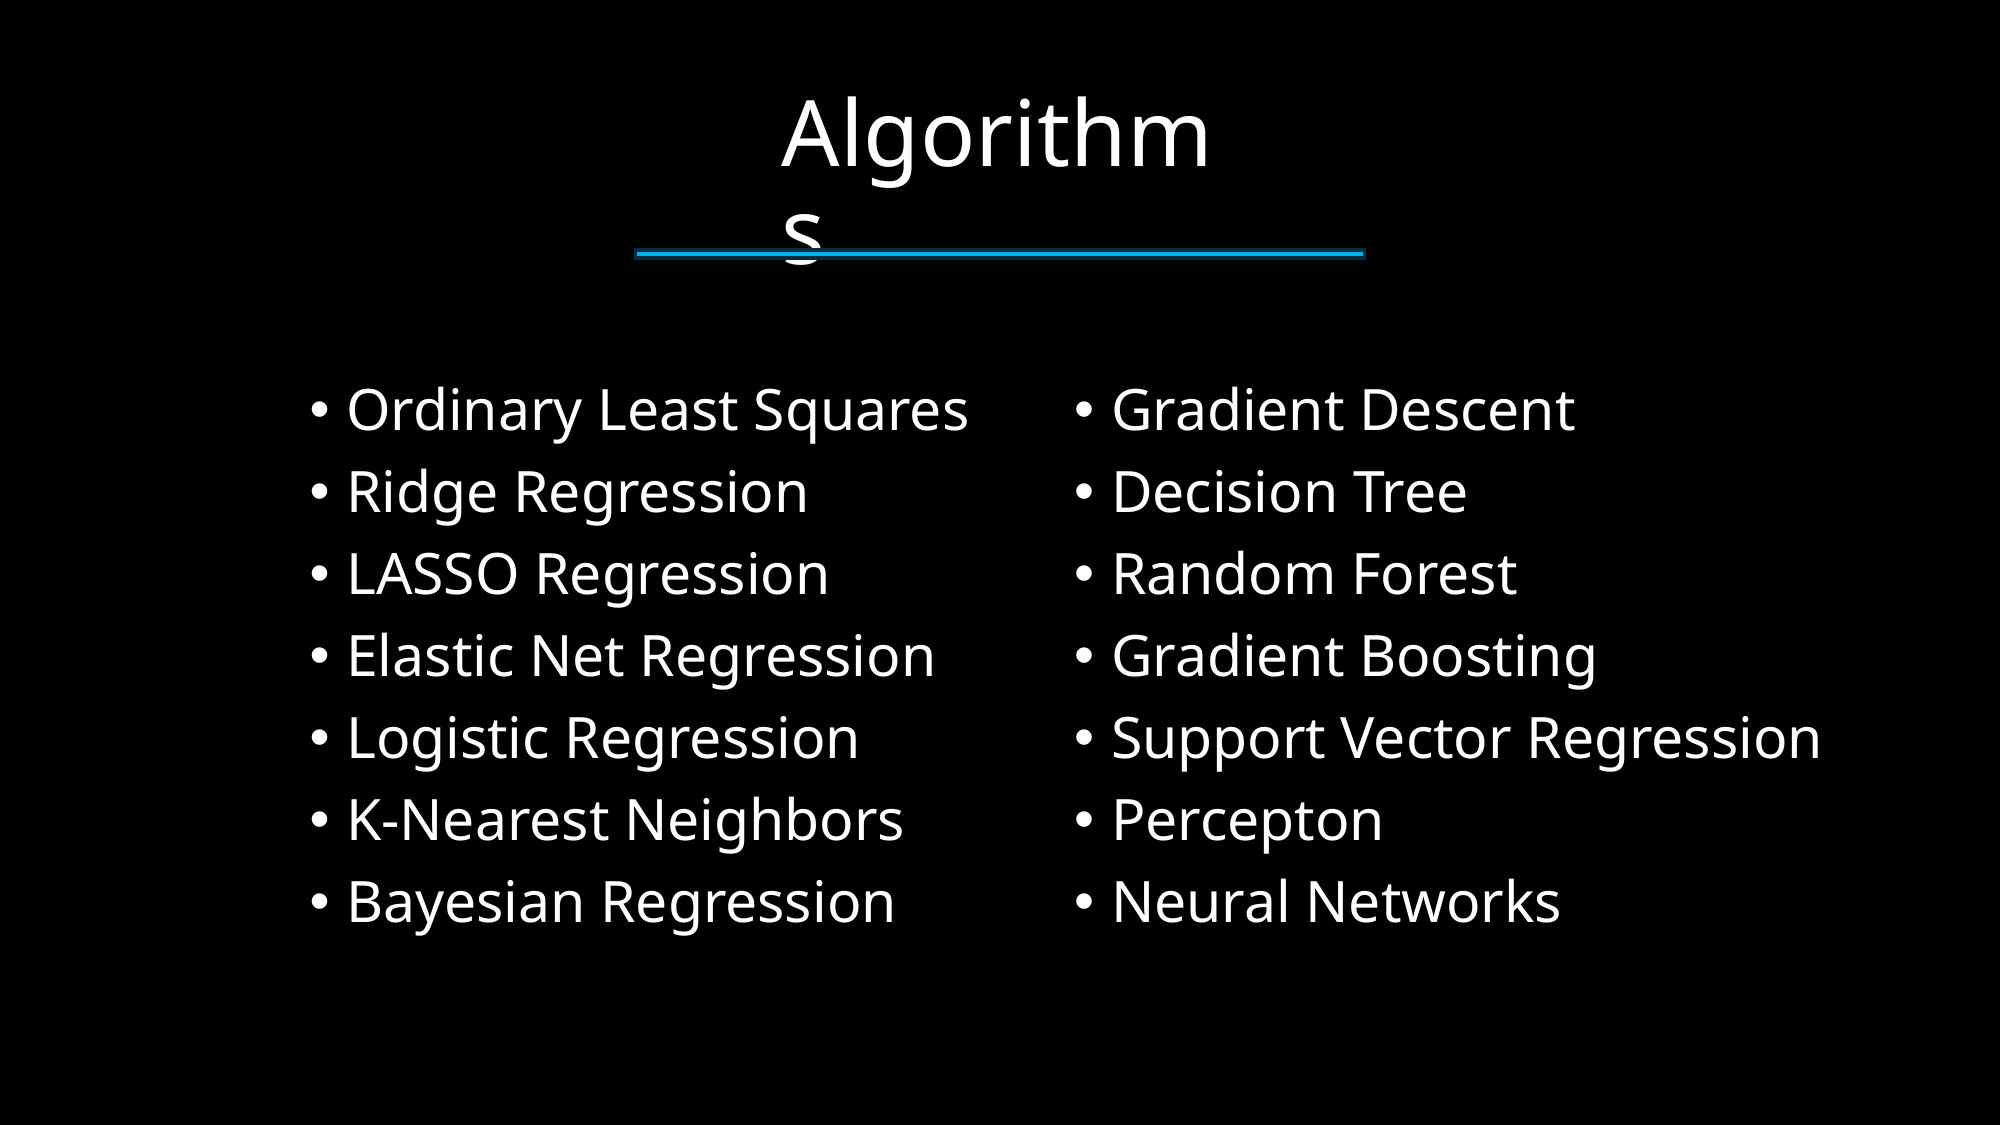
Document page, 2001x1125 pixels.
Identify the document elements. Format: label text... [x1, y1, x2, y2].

title Algorithms [766, 260, 1234, 295]
list Ordinary Least Squares Ridge Regression LASSO Regression Elastic Net Regression Logistic Regression K-Nearest Neighbors Bayesian Regression Gradient Descent Decision Tree Random Forest Gradient Boosting Support Vector Regression Percepton Neural Networks [294, 373, 1854, 967]
text_box [634, 248, 1366, 260]
title Algorithms [766, 77, 1234, 248]
